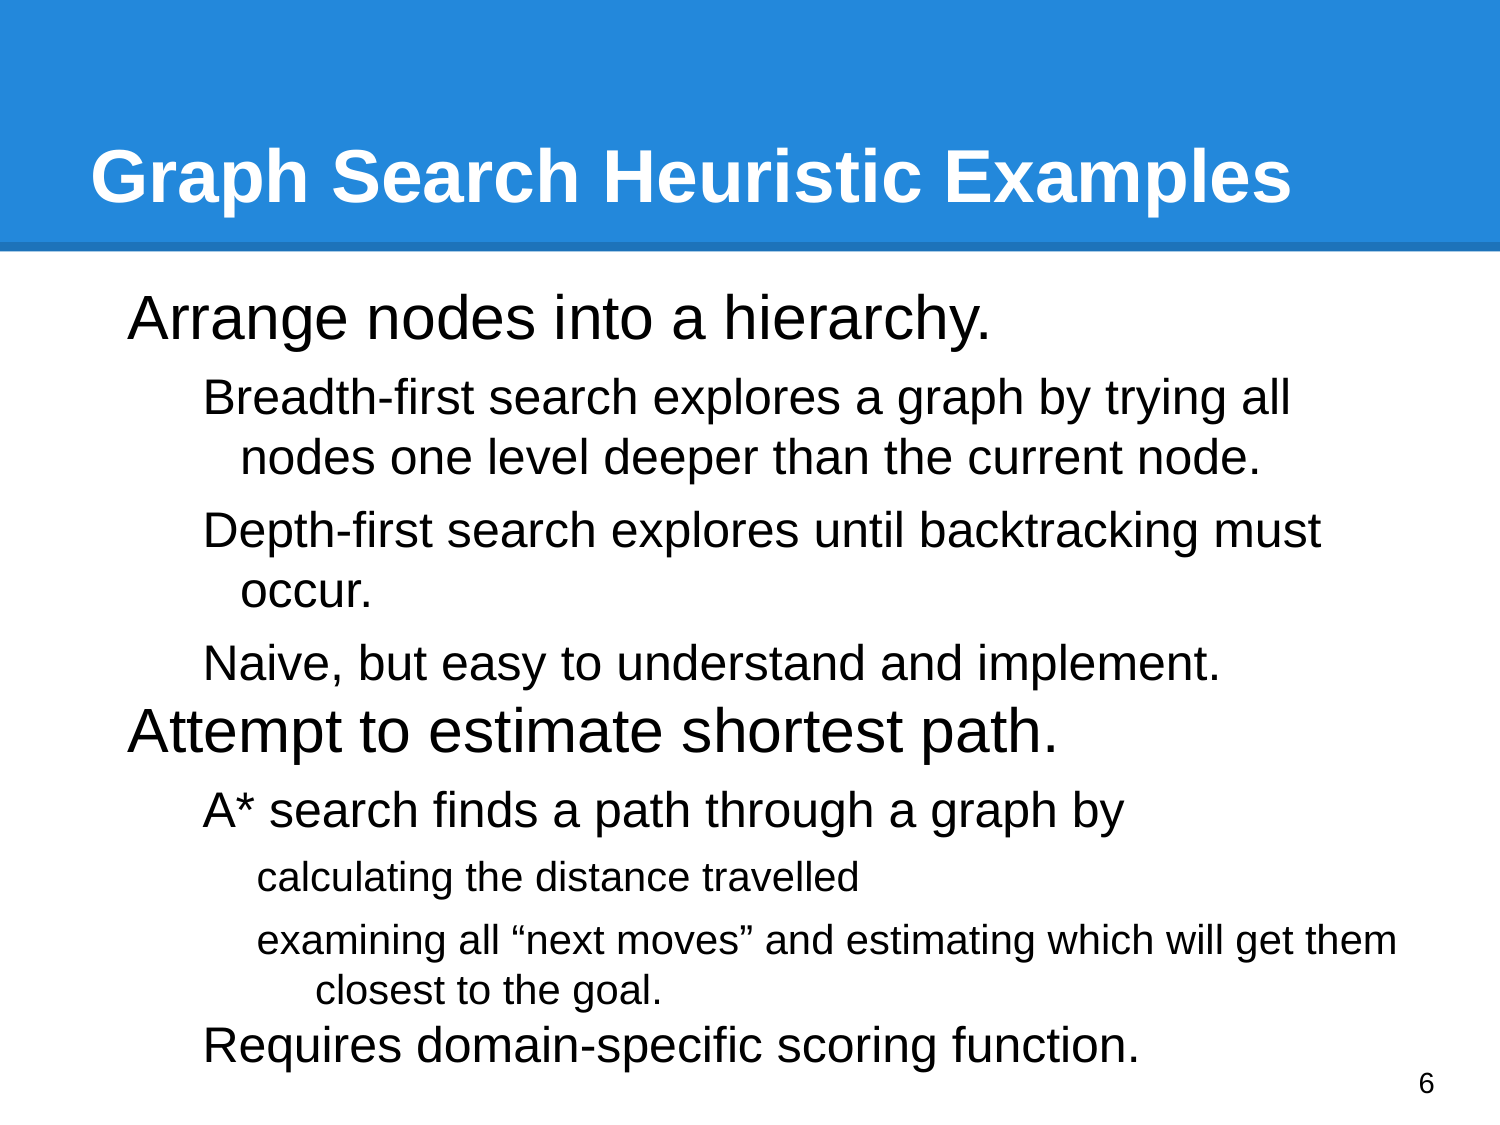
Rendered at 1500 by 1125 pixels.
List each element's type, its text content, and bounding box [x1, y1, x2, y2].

slide_number ‹#› [1403, 1038, 1494, 1125]
title Graph Search Heuristic Examples [75, 45, 1425, 233]
list Arrange nodes into a hierarchy. Breadth-first search explores a graph by trying all nodes one level deeper than the current node. Depth-first search explores until backtracking must occur. Naive, but easy to understand and implement. Attempt to estimate shortest path. A* search finds a path through a graph by calculating the distance travelled examining all “next moves” and estimating which will get them closest to the goal. Requires domain-specific scoring function. [75, 262, 1425, 1078]
